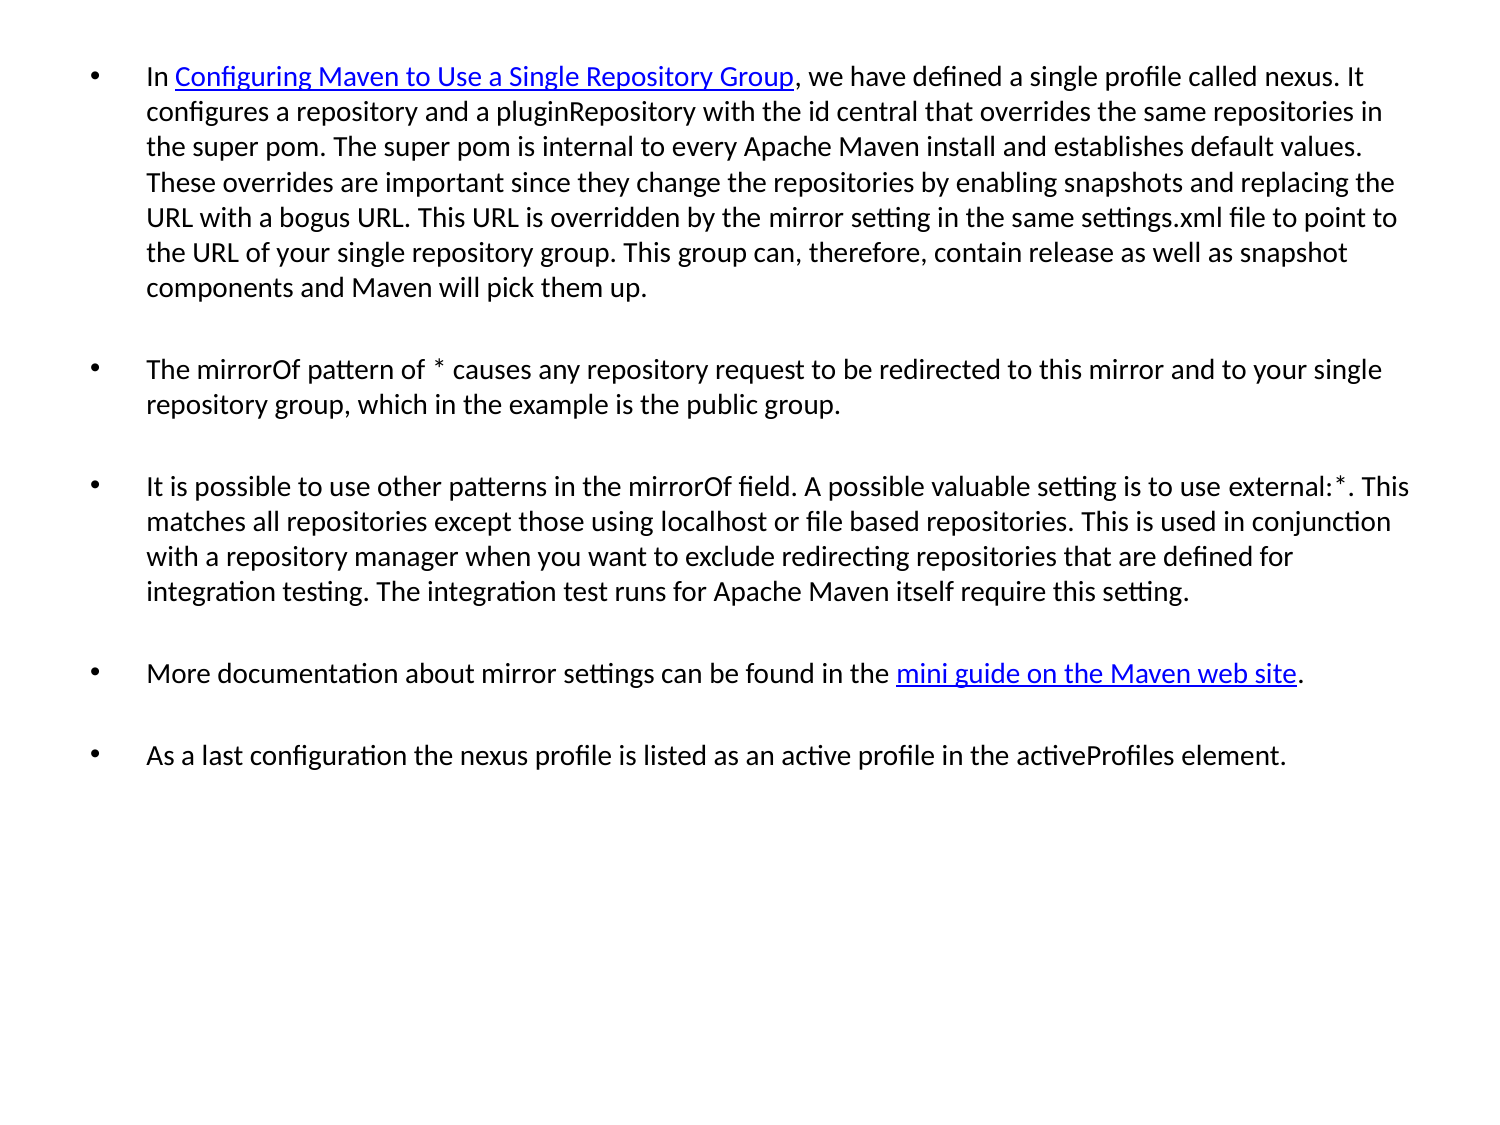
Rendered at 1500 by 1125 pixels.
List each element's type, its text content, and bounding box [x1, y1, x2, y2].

list In Configuring Maven to Use a Single Repository Group, we have defined a single profile called nexus. It configures a repository and a pluginRepository with the id central that overrides the same repositories in the super pom. The super pom is internal to every Apache Maven install and establishes default values. These overrides are important since they change the repositories by enabling snapshots and replacing the URL with a bogus URL. This URL is overridden by the mirror setting in the same settings.xml file to point to the URL of your single repository group. This group can, therefore, contain release as well as snapshot components and Maven will pick them up. The mirrorOf pattern of * causes any repository request to be redirected to this mirror and to your single repository group, which in the example is the public group. It is possible to use other patterns in the mirrorOf field. A possible valuable setting is to use external:*. This matches all repositories except those using localhost or file based repositories. This is used in conjunction with a repository manager when you want to exclude redirecting repositories that are defined for integration testing. The integration test runs for Apache Maven itself require this setting. More documentation about mirror settings can be found in the mini guide on the Maven web site. As a last configuration the nexus profile is listed as an active profile in the activeProfiles element. [75, 50, 1425, 1005]
